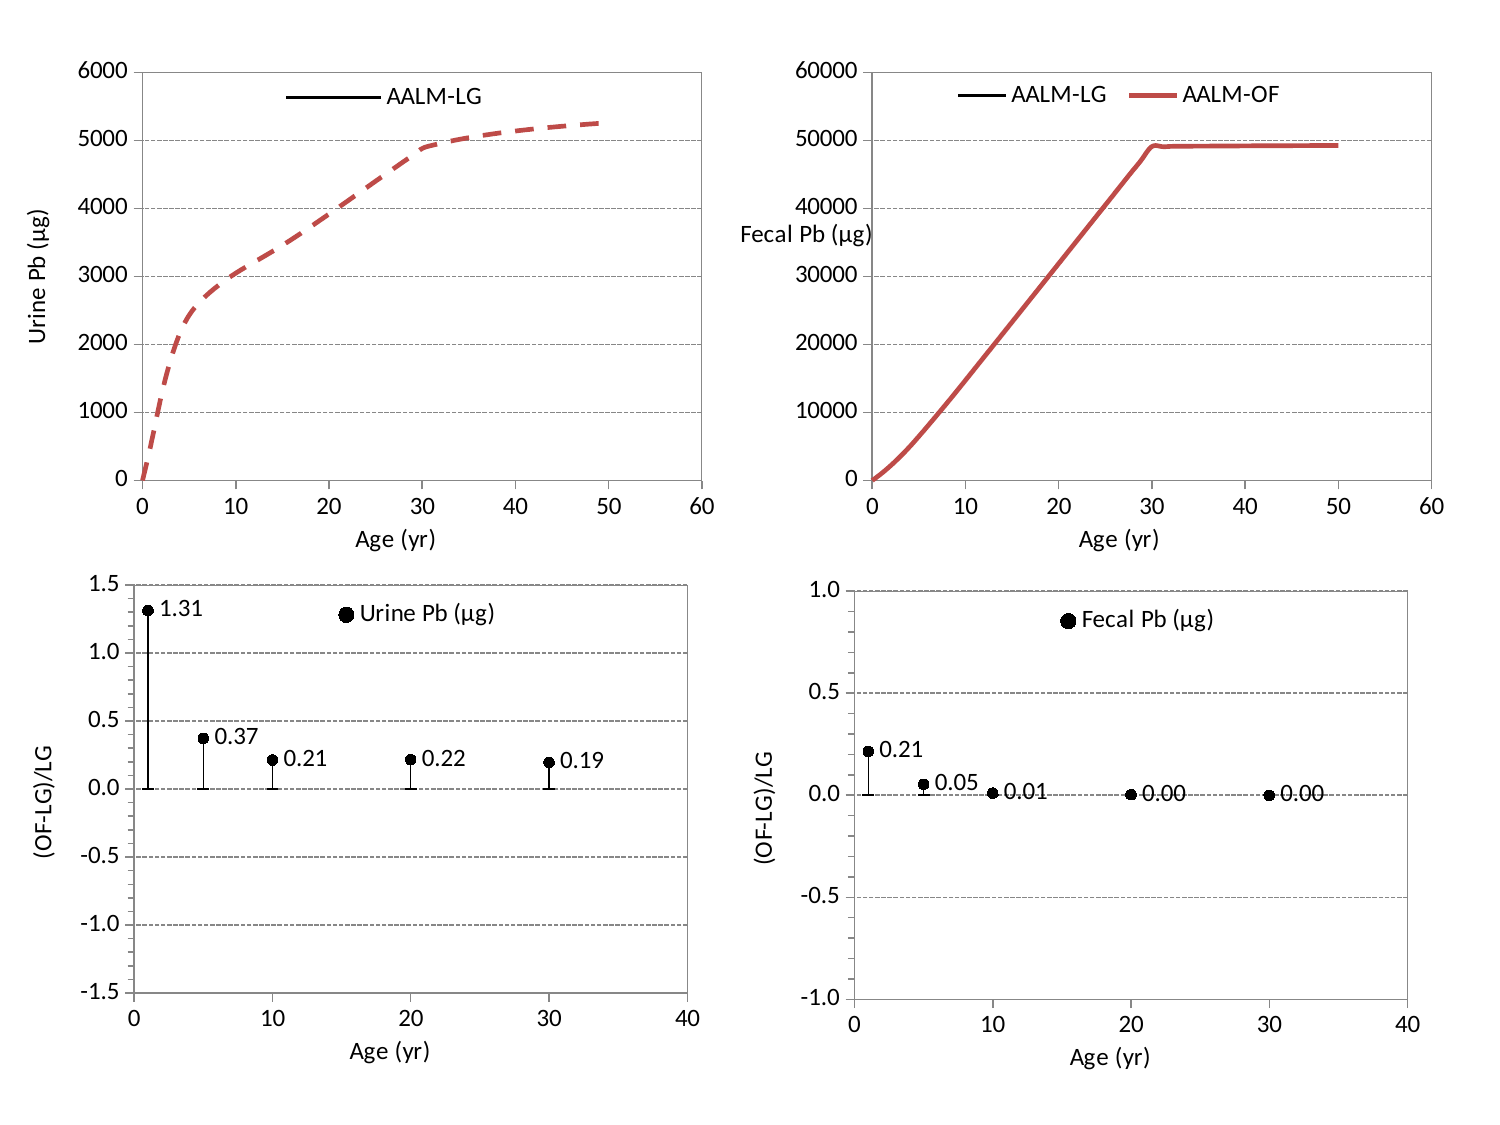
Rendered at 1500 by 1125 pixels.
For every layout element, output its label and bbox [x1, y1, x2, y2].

chart [0, 45, 1500, 1080]
